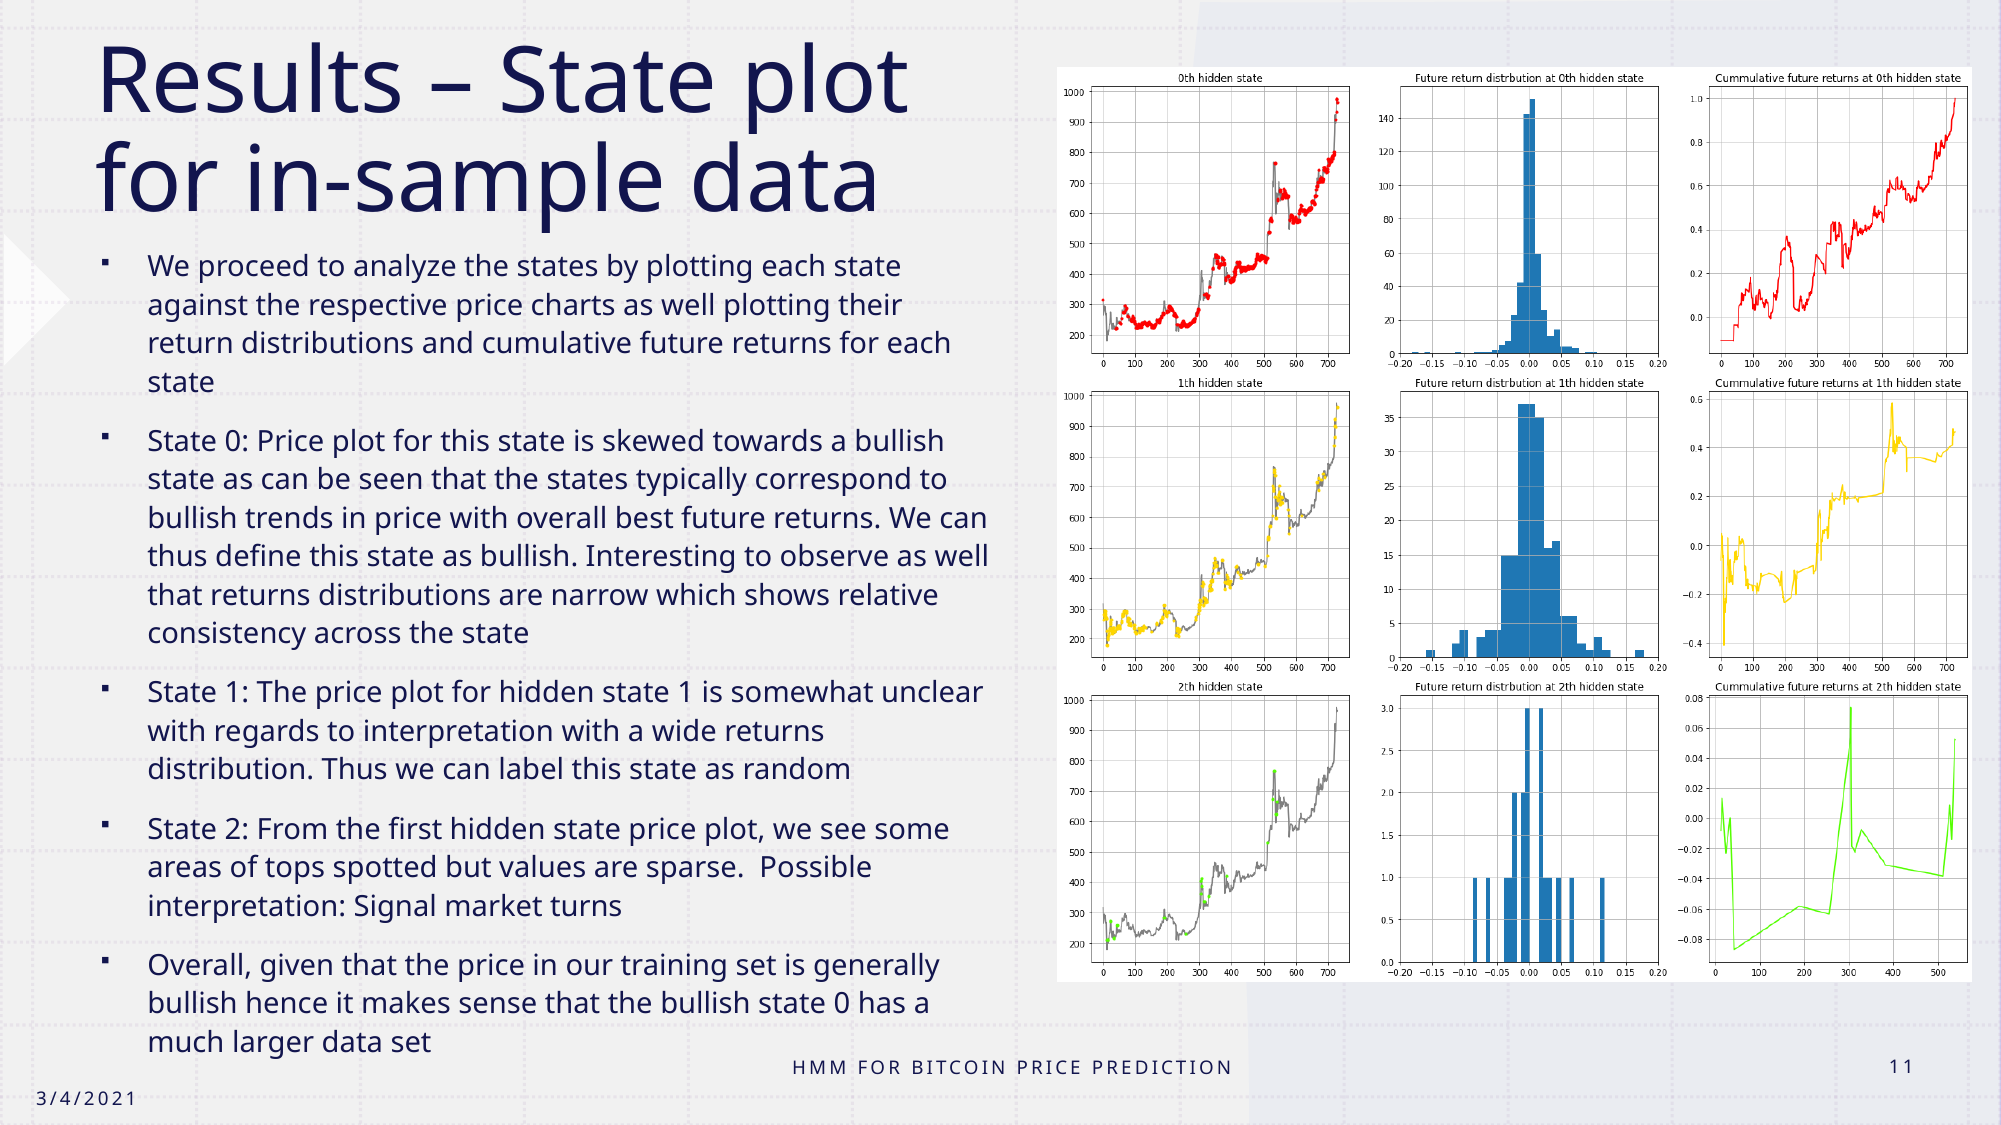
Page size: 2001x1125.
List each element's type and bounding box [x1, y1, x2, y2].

text_box [0, 0, 2000, 1125]
picture [1057, 67, 1972, 982]
